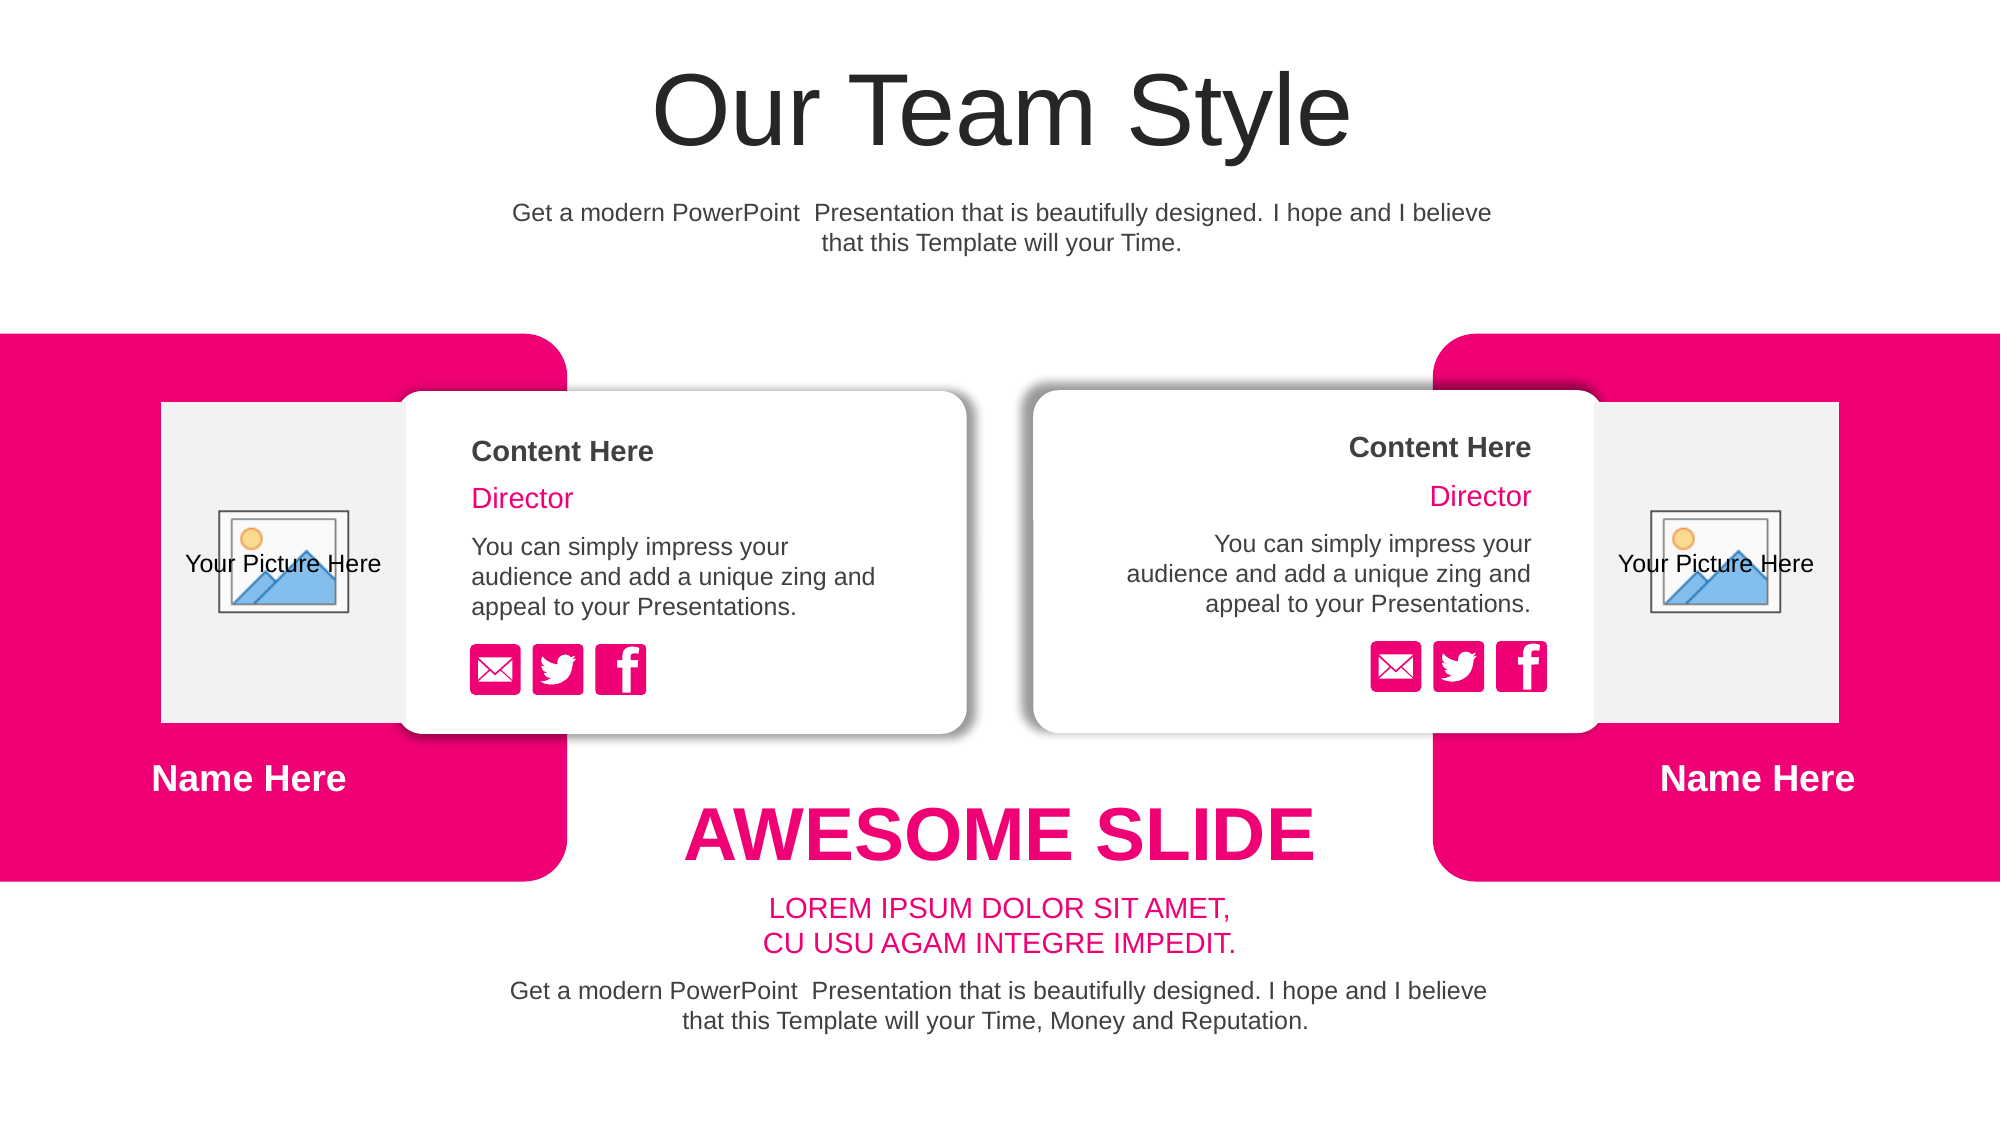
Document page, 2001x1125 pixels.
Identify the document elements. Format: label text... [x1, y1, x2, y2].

text_box Get a modern PowerPoint Presentation that is beautifully designed. I hope and I believe that this Template will your Time. [496, 188, 1508, 264]
text_box Name Here [1507, 755, 1870, 797]
text_box [1032, 389, 1600, 735]
text_box [1431, 724, 1600, 738]
text_box [0, 332, 569, 883]
text_box [393, 724, 569, 746]
text_box LOREM IPSUM DOLOR SIT AMET, CU USU AGAM INTEGRE IMPEDIT. [624, 882, 1376, 966]
text_box [1431, 332, 2000, 883]
text_box [1370, 641, 1547, 692]
text_box Name Here [136, 755, 499, 797]
text_box [469, 644, 647, 695]
list Our Team Style [53, 55, 1952, 175]
text_box Get a modern PowerPoint Presentation that is beautifully designed. I hope and I believe that this Template will your Time, Money and Reputation. [490, 966, 1510, 1042]
text_box [1101, 426, 1547, 627]
picture [1593, 401, 1840, 724]
text_box [400, 389, 968, 735]
text_box [456, 429, 902, 630]
picture [160, 401, 407, 724]
text_box AWESOME SLIDE [518, 778, 1481, 883]
